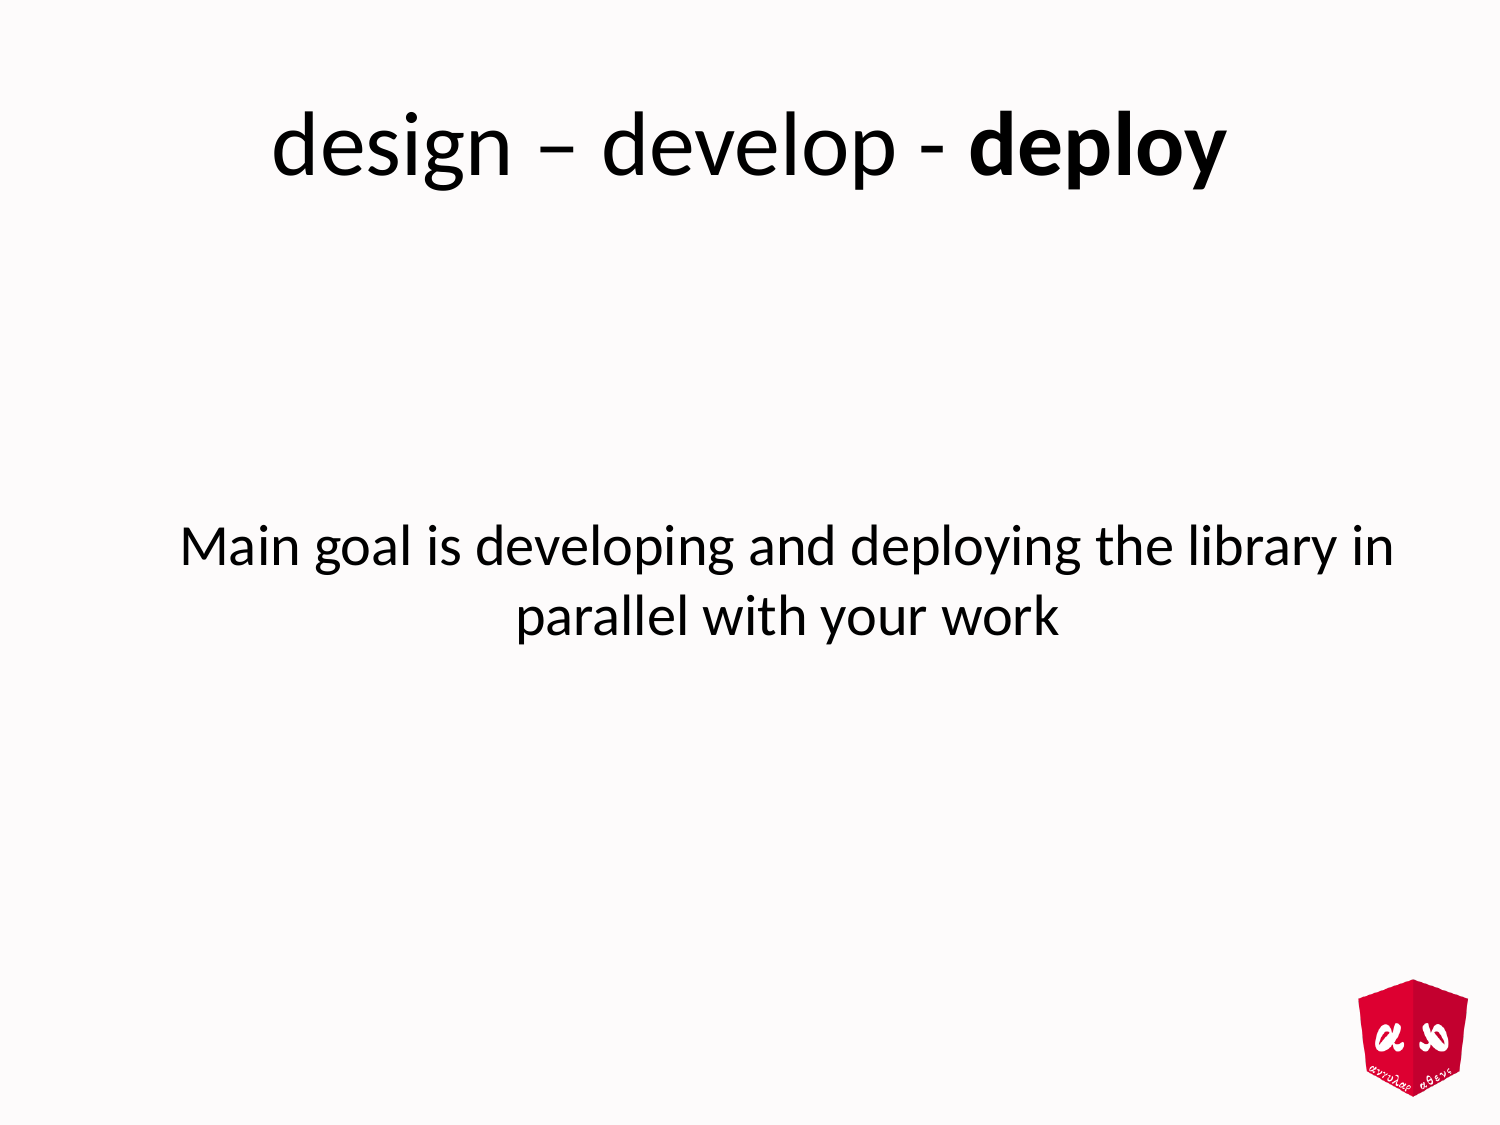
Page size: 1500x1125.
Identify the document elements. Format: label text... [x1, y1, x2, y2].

picture [1341, 966, 1488, 1113]
title design – develop - deploy [75, 45, 1425, 233]
list Main goal is developing and deploying the library in parallel with your work [75, 500, 1425, 1005]
